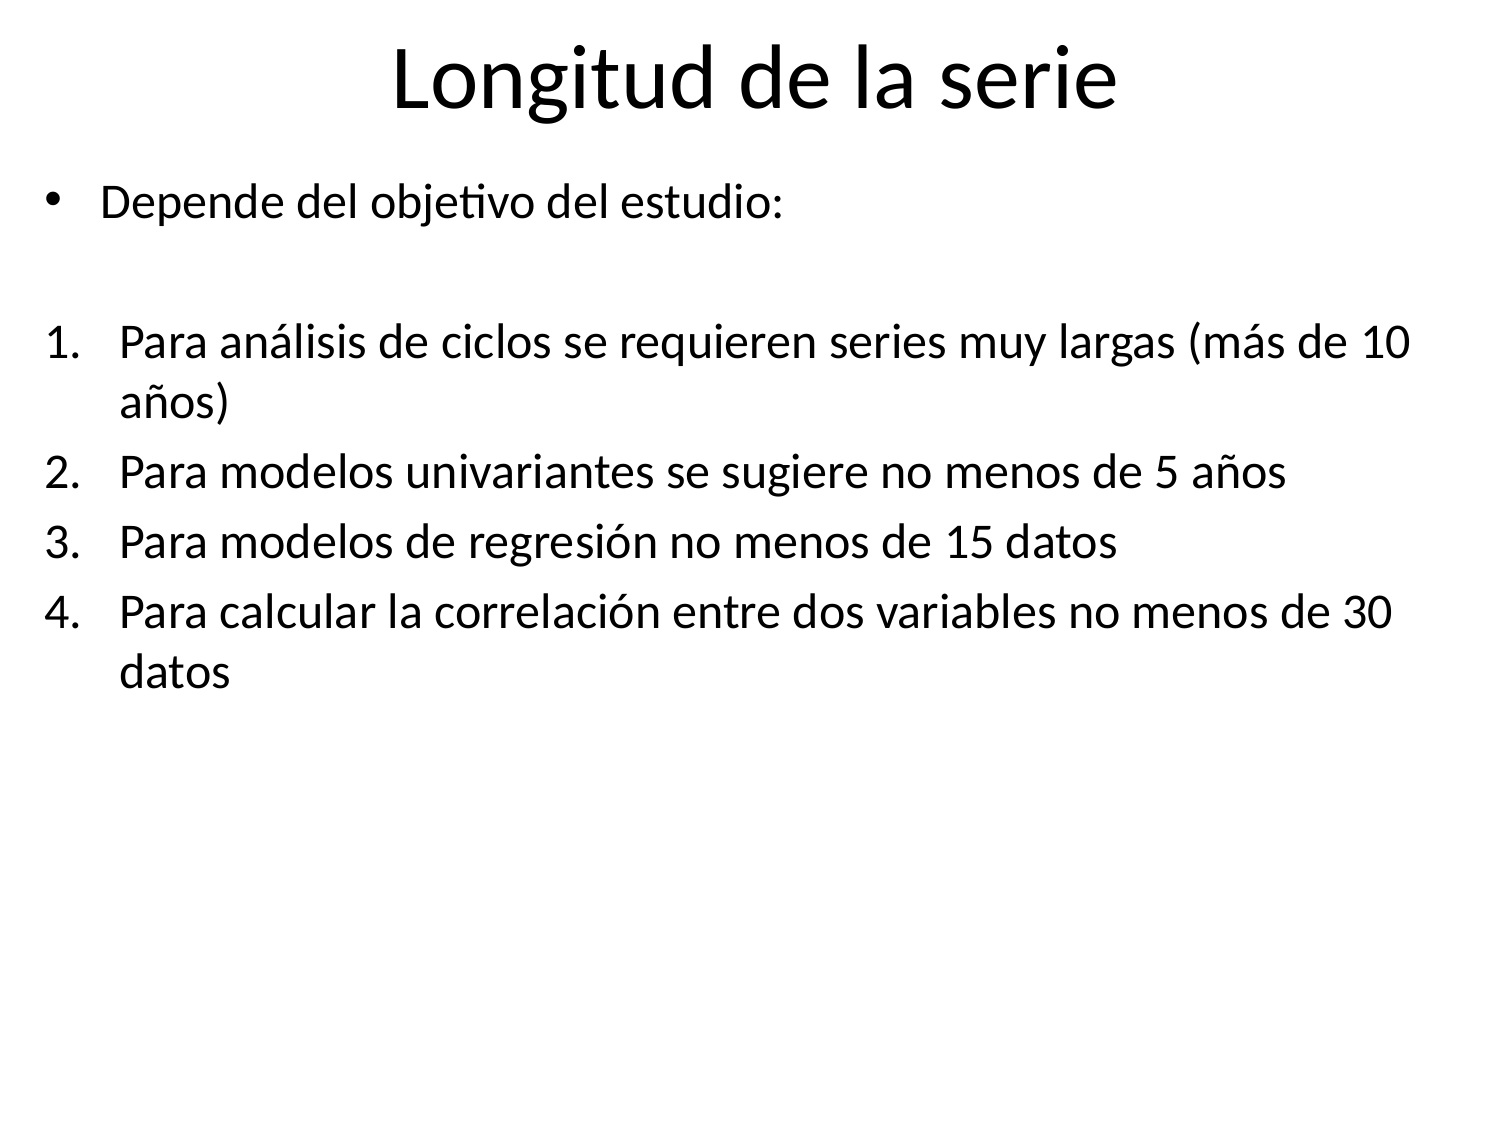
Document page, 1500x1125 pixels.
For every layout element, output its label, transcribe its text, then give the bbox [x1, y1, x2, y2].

list Depende del objetivo del estudio: Para análisis de ciclos se requieren series muy largas (más de 10 años) Para modelos univariantes se sugiere no menos de 5 años Para modelos de regresión no menos de 15 datos Para calcular la correlación entre dos variables no menos de 30 datos [29, 160, 1459, 904]
title Longitud de la serie [29, 7, 1483, 138]
